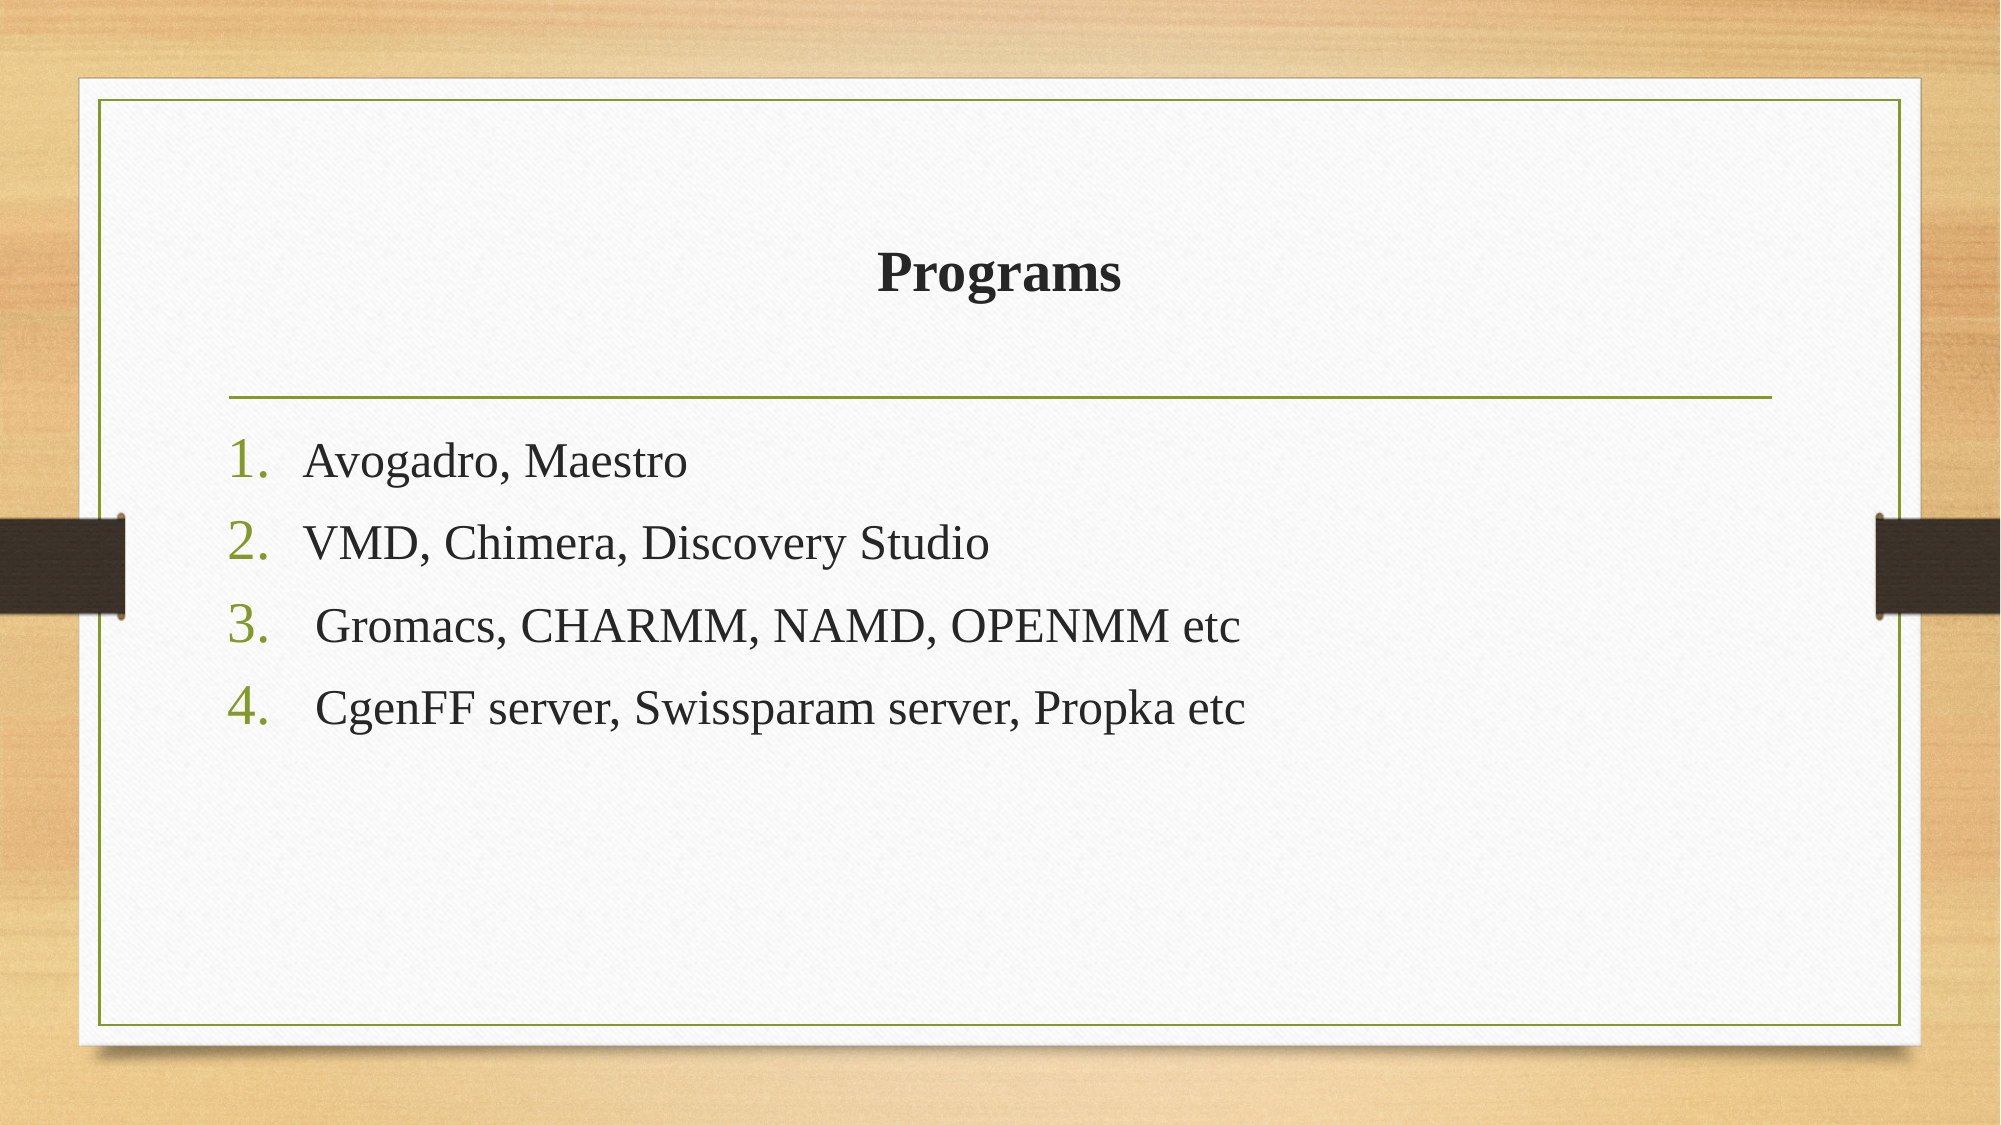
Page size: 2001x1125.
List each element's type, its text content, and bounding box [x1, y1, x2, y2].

picture [0, 0, 2001, 1125]
title Programs [212, 161, 1788, 375]
list Avogadro, Maestro VMD, Chimera, Discovery Studio Gromacs, CHARMM, NAMD, OPENMM etc CgenFF server, Swissparam server, Propka etc [212, 419, 1788, 964]
